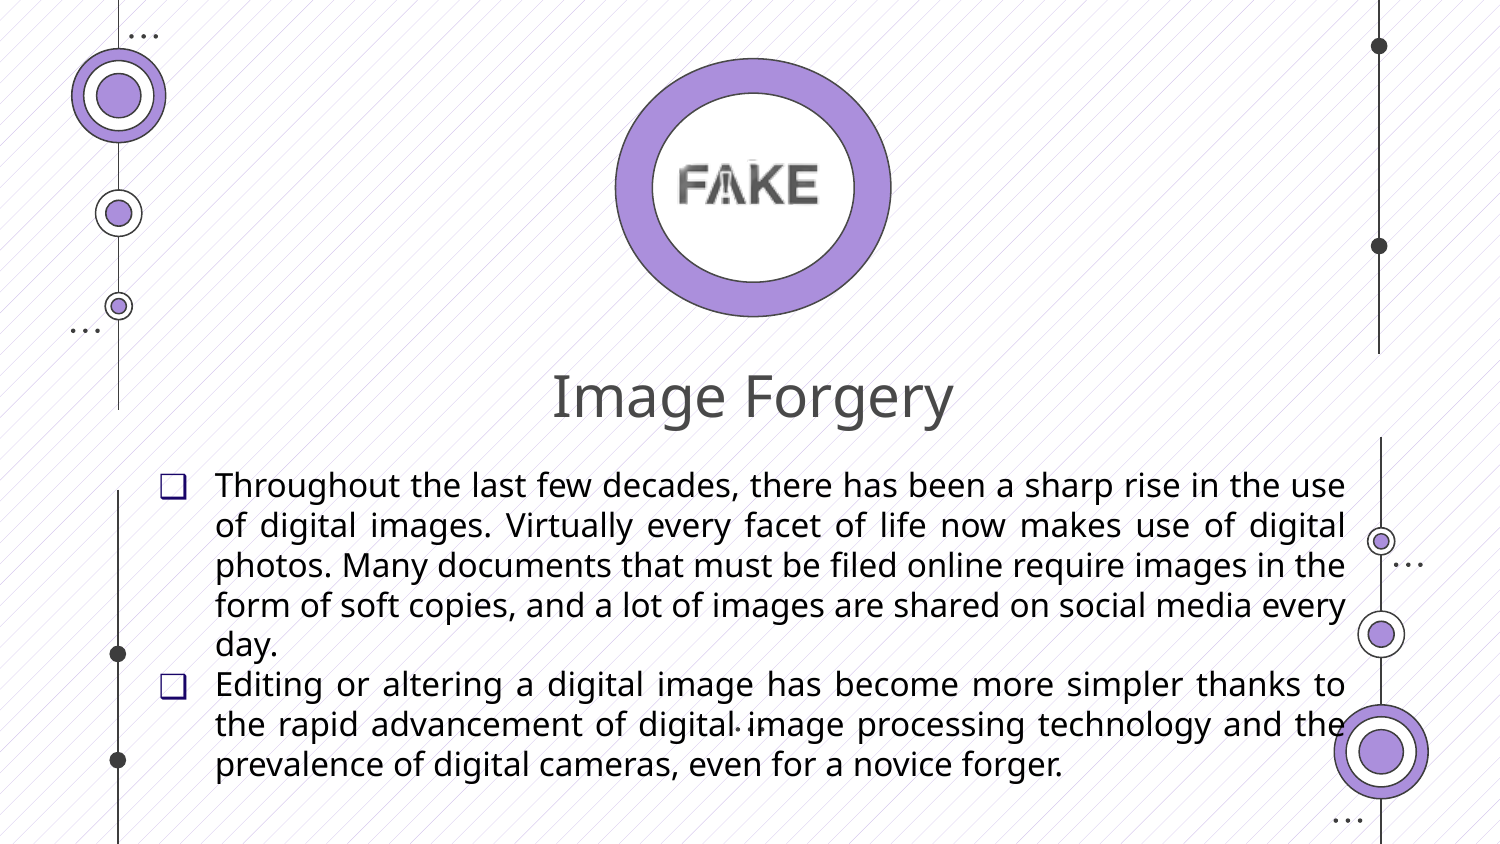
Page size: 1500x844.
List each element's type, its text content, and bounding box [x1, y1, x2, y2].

picture [509, 126, 991, 248]
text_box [615, 58, 892, 125]
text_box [615, 255, 892, 317]
subtitle Throughout the last few decades, there has been a sharp rise in the use of digital images. Virtually every facet of life now makes use of digital photos. Many documents that must be filed online require images in the form of soft copies, and a lot of images are shared on social media every day. Editing or altering a digital image has become more simpler thanks to the rapid advancement of digital image processing technology and the prevalence of digital cameras, even for a novice forger. [143, 448, 1363, 768]
title Image Forgery [358, 344, 1148, 439]
